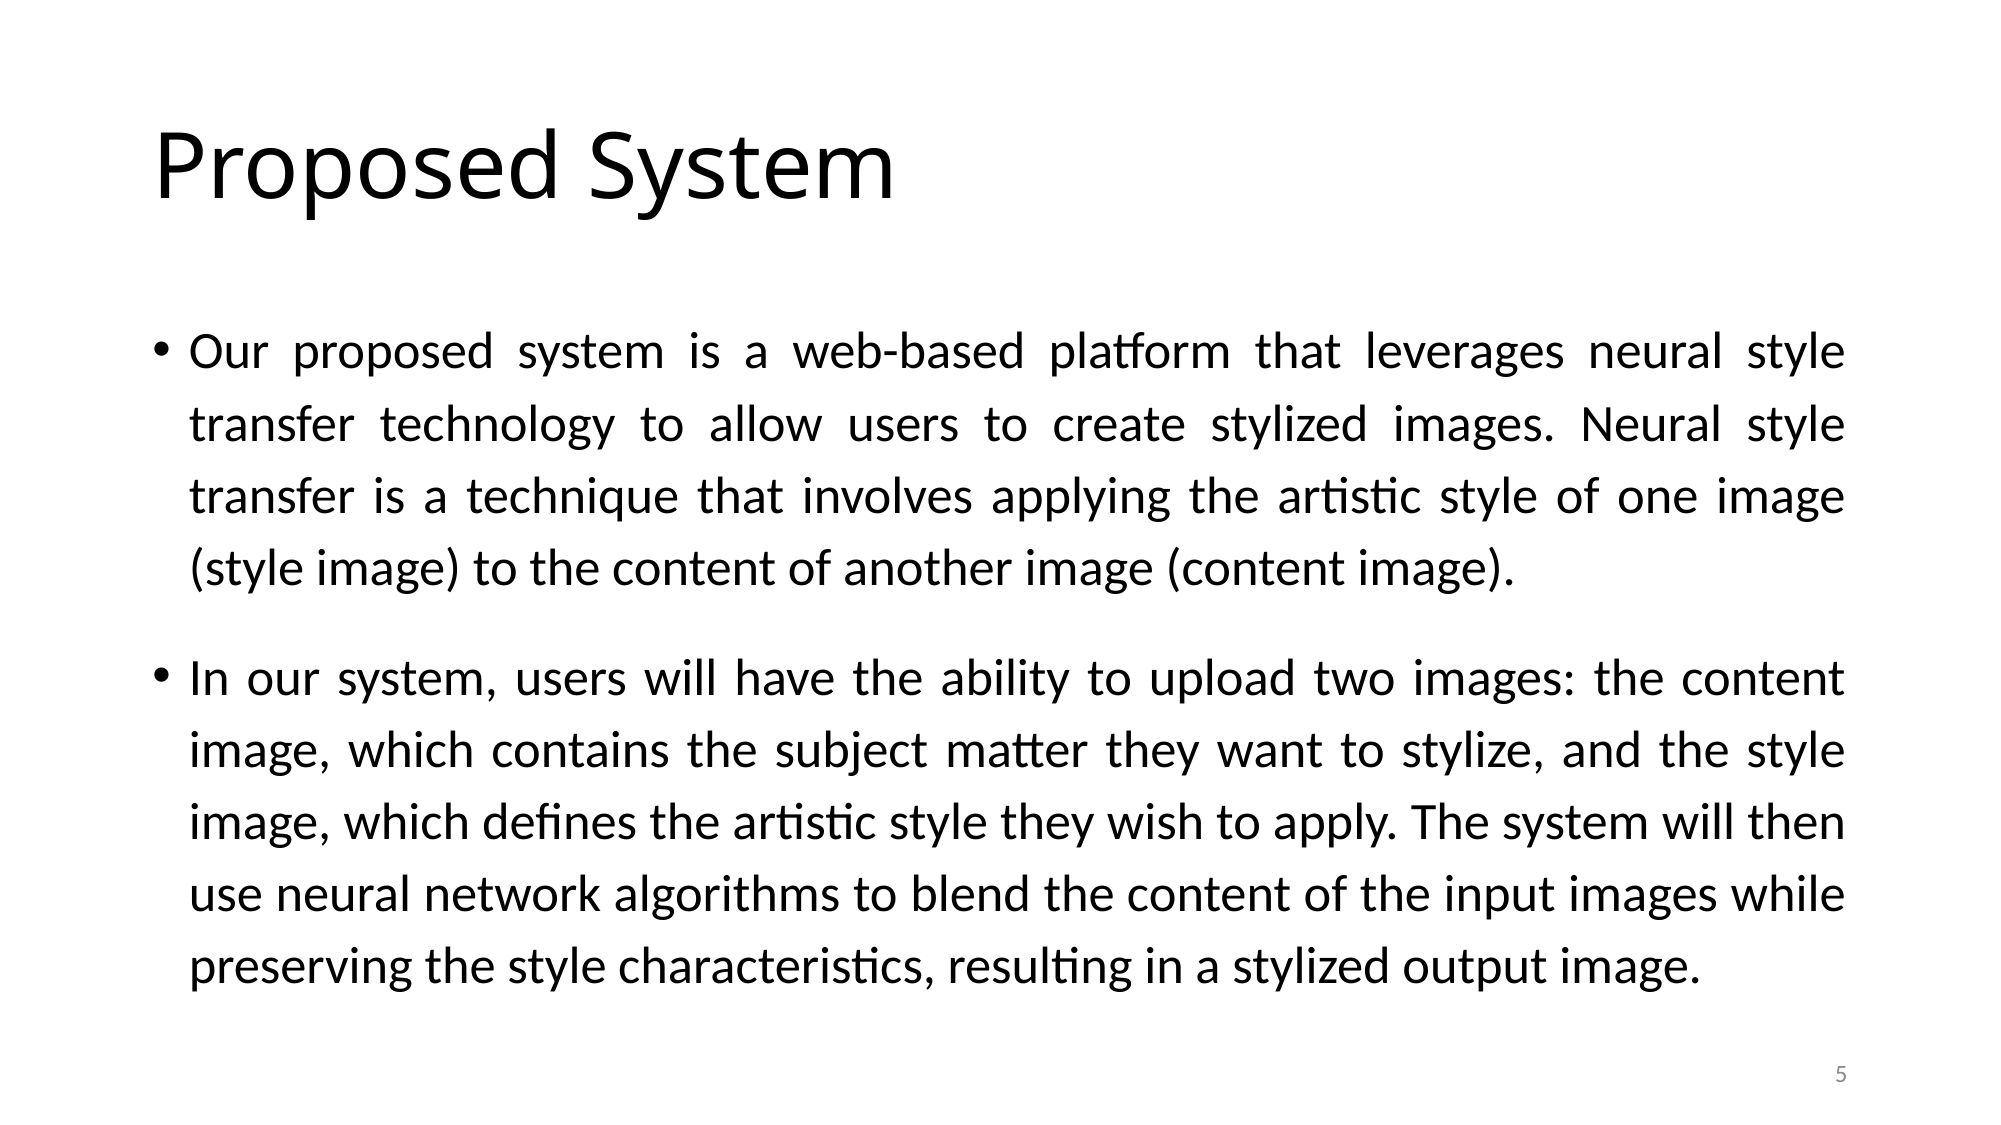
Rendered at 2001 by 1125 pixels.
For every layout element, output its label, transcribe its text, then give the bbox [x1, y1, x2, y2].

slide_number 5 [1412, 1042, 1863, 1103]
list Our proposed system is a web-based platform that leverages neural style transfer technology to allow users to create stylized images. Neural style transfer is a technique that involves applying the artistic style of one image (style image) to the content of another image (content image). In our system, users will have the ability to upload two images: the content image, which contains the subject matter they want to stylize, and the style image, which defines the artistic style they wish to apply. The system will then use neural network algorithms to blend the content of the input images while preserving the style characteristics, resulting in a stylized output image. [137, 299, 1863, 1014]
title Proposed System [137, 59, 1863, 278]
